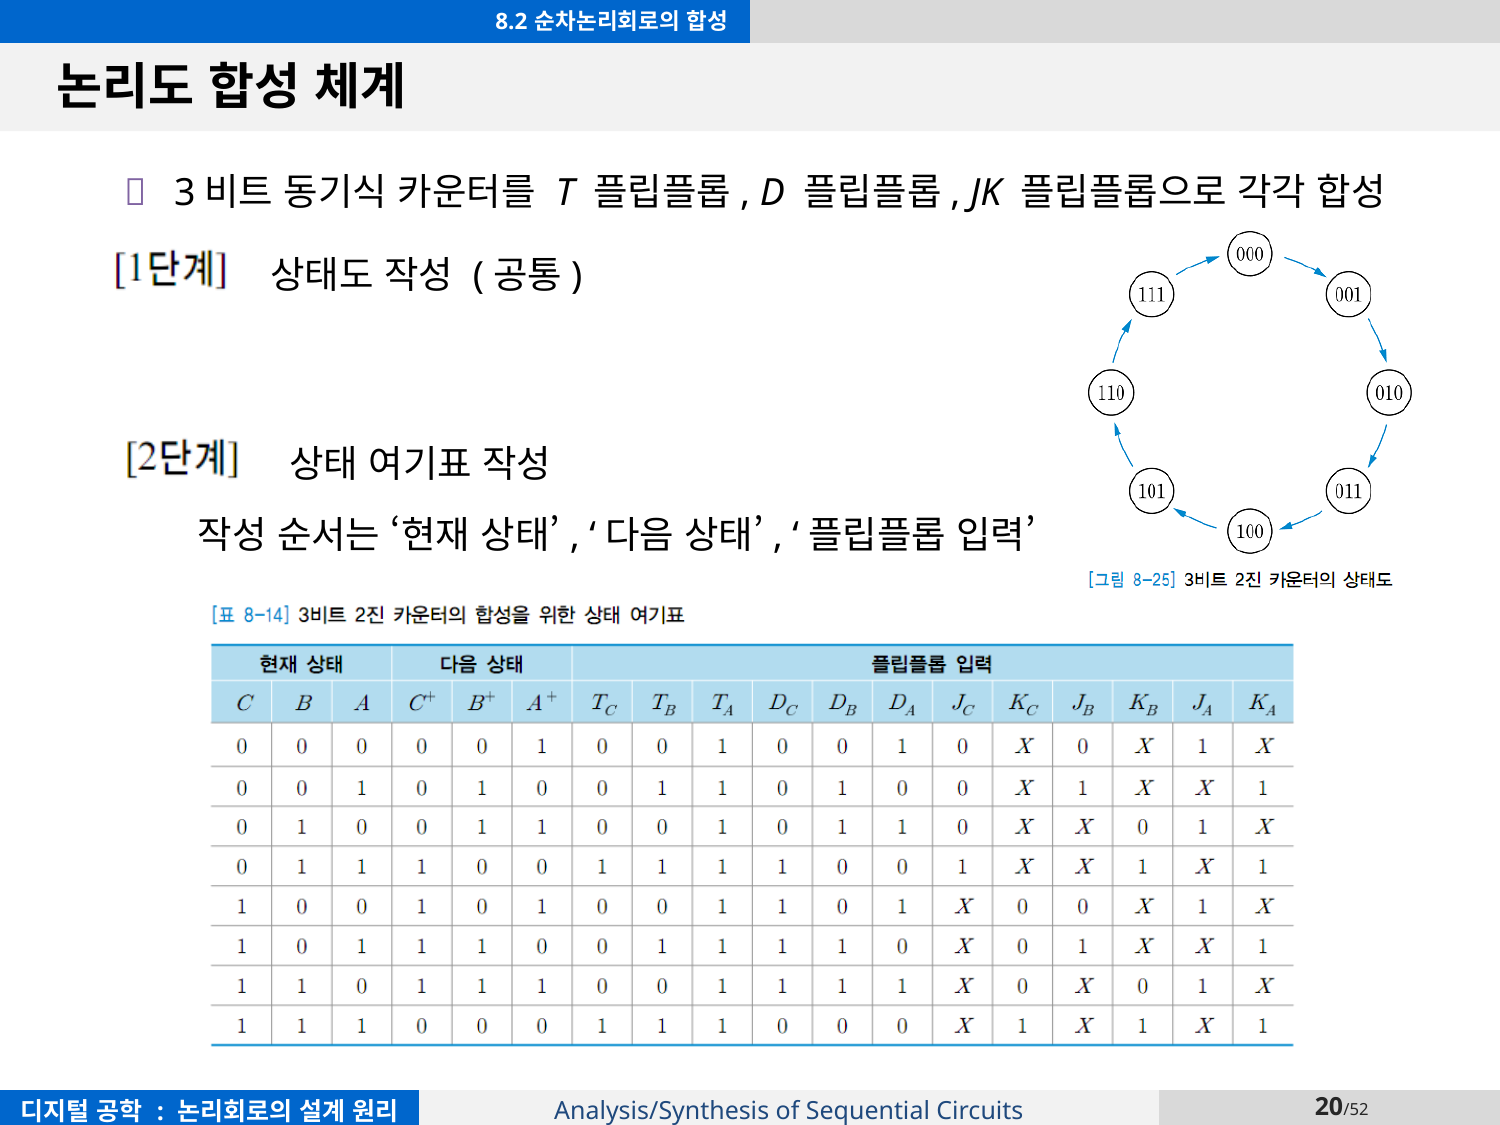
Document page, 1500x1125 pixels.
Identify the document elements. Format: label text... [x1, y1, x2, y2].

text_box 3비트 동기식 카운터를 T 플립플롭, D 플립플롭, JK 플립플롭으로 각각 합성 [159, 160, 1459, 221]
picture [104, 243, 233, 301]
text_box 󰃚 [109, 160, 159, 221]
text_box 상태 여기표 작성 [274, 432, 567, 493]
text_box 상태도 작성 (공통) [255, 243, 598, 304]
text_box 작성 순서는 ‘현재 상태’, ‘다음 상태’, ‘플립플롭 입력’ [183, 503, 1063, 564]
text_box 8.2 순차논리회로의 합성 [0, 0, 743, 43]
title 논리도 합성 체계 [41, 42, 1459, 128]
picture [115, 432, 246, 490]
picture [200, 218, 1421, 1060]
